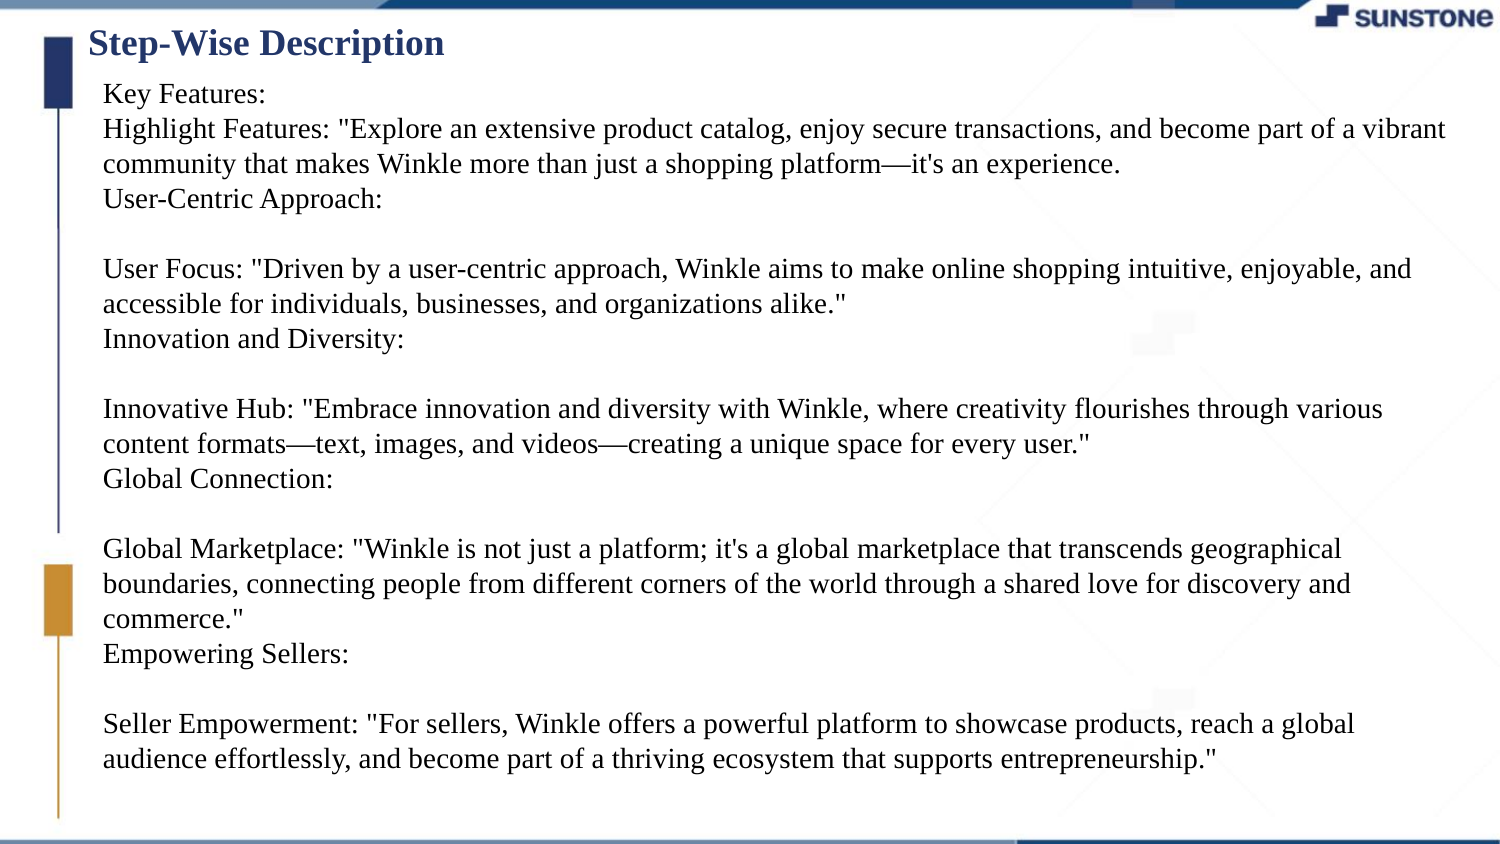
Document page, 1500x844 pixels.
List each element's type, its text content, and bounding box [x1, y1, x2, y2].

text_box [0, 0, 1500, 844]
text_box Step-Wise Description [88, 13, 467, 63]
text_box Key Features: Highlight Features: "Explore an extensive product catalog, enjoy secure transactions, and become part of a vibrant community that makes Winkle more than just a shopping platform—it's an experience. User-Centric Approach: User Focus: "Driven by a user-centric approach, Winkle aims to make online shopping intuitive, enjoyable, and accessible for individuals, businesses, and organizations alike." Innovation and Diversity: Innovative Hub: "Embrace innovation and diversity with Winkle, where creativity flourishes through various content formats—text, images, and videos—creating a unique space for every user." Global Connection: Global Marketplace: "Winkle is not just a platform; it's a global marketplace that transcends geographical boundaries, connecting people from different corners of the world through a shared love for discovery and commerce." Empowering Sellers: Seller Empowerment: "For sellers, Winkle offers a powerful platform to showcase products, reach a global audience effortlessly, and become part of a thriving ecosystem that supports entrepreneurship." [88, 67, 1483, 782]
